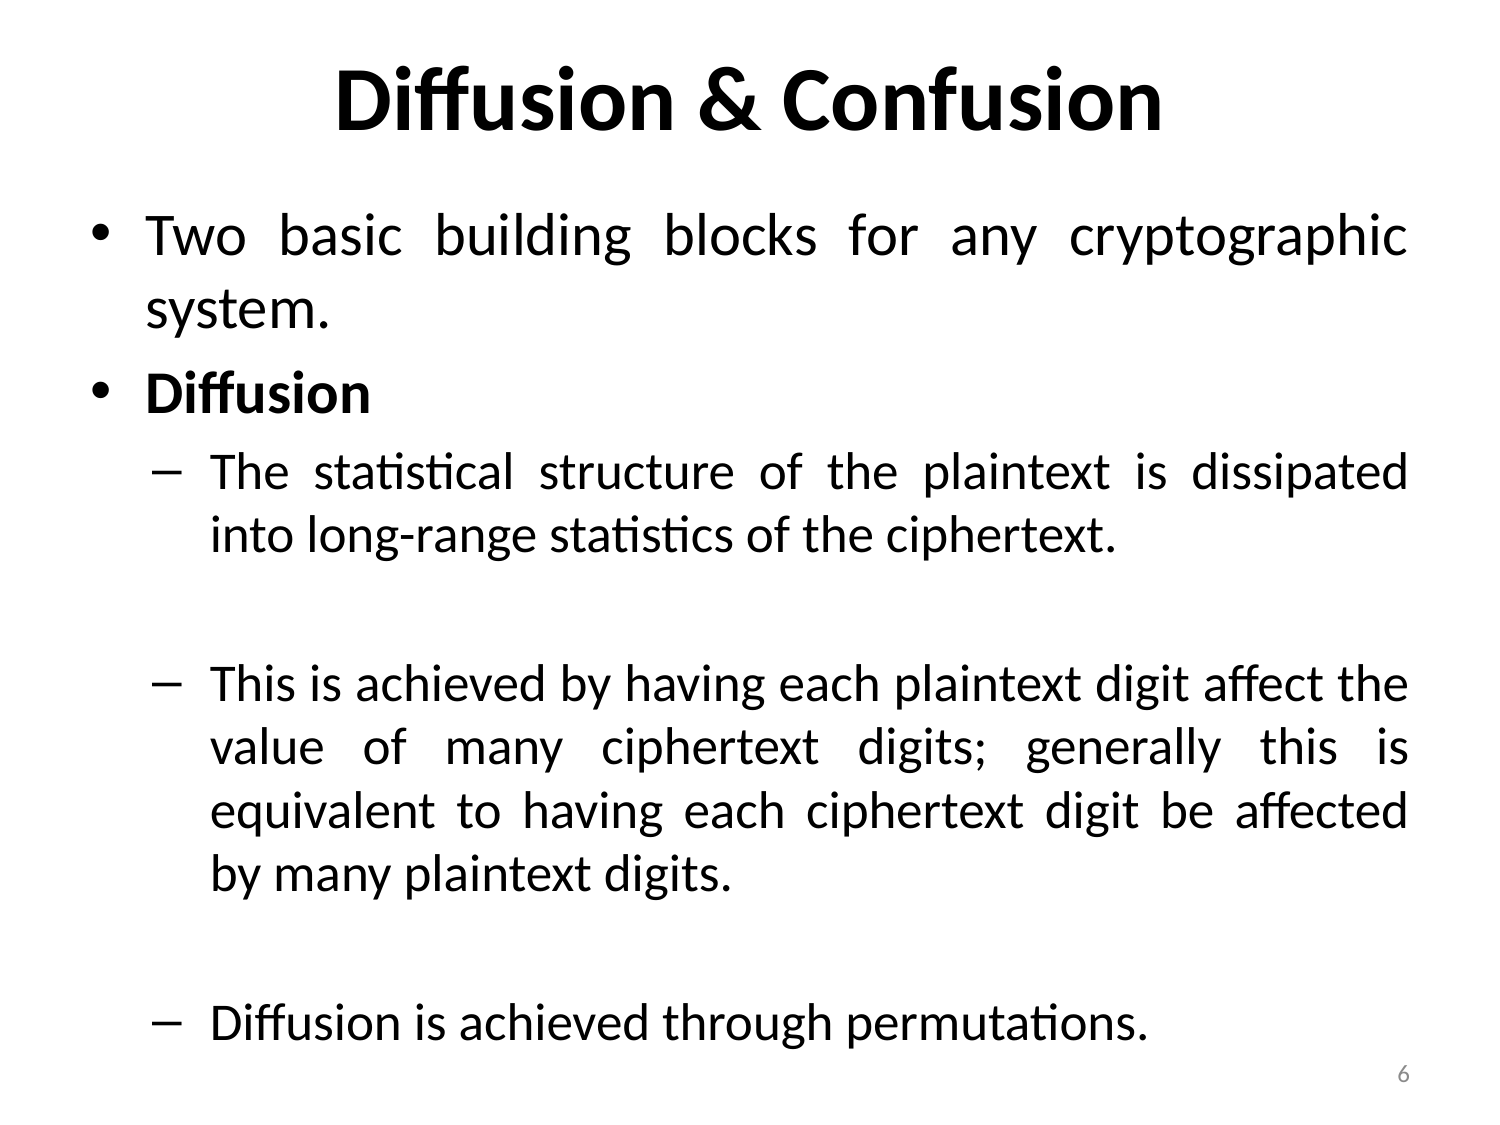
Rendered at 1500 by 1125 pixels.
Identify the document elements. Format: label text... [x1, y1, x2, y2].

list Two basic building blocks for any cryptographic system. Diffusion The statistical structure of the plaintext is dissipated into long-range statistics of the ciphertext. This is achieved by having each plaintext digit affect the value of many ciphertext digits; generally this is equivalent to having each ciphertext digit be affected by many plaintext digits. Diffusion is achieved through permutations. [75, 187, 1425, 1075]
title Diffusion & Confusion [75, 0, 1425, 187]
slide_number 6 [1074, 1042, 1425, 1103]
